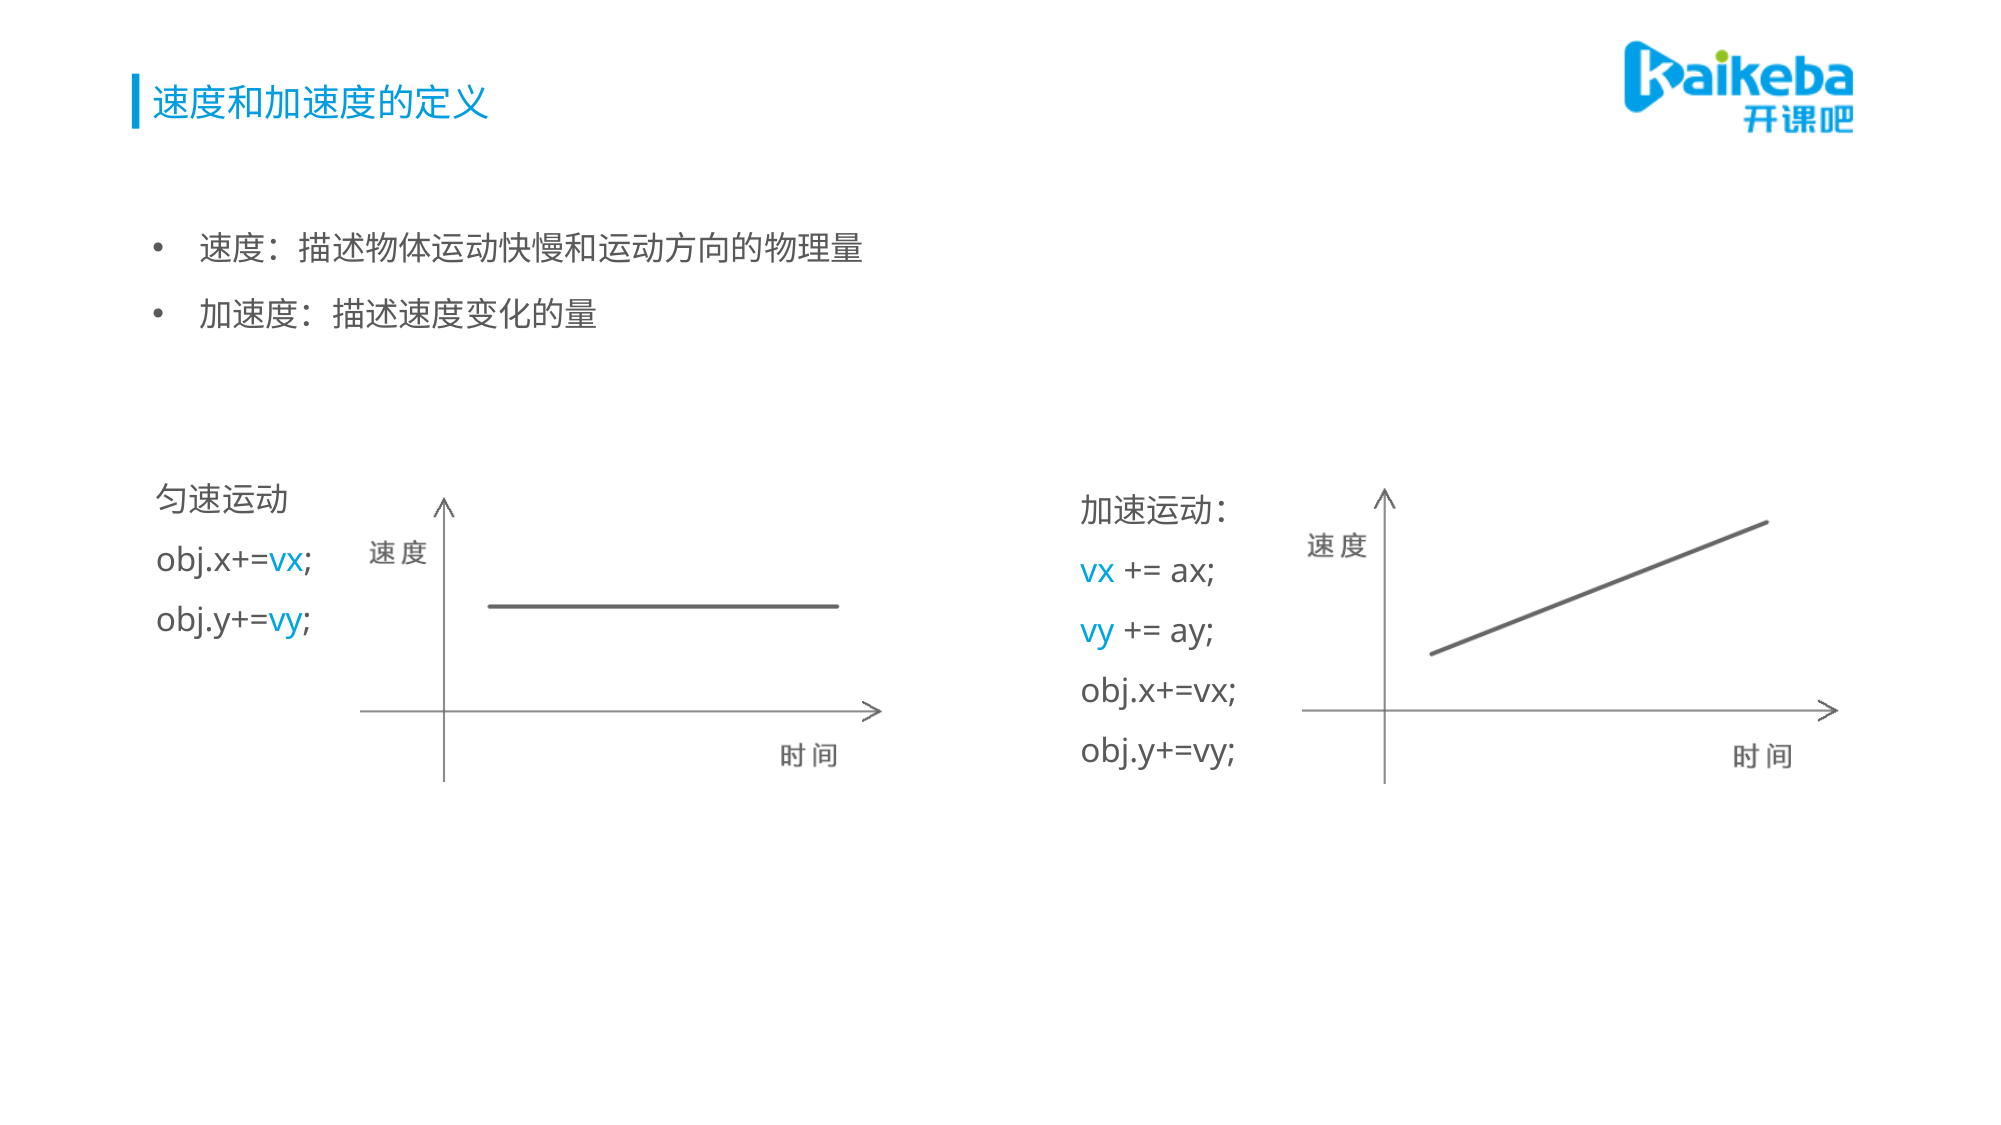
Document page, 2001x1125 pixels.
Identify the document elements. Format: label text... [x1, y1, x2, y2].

list 速度：描述物体运动快慢和运动方向的物理量 加速度：描述速度变化的量 [137, 199, 1863, 1014]
picture [1302, 471, 1849, 784]
text_box 匀速运动 obj.x+=vx; obj.y+=vy; [141, 450, 376, 646]
picture [360, 482, 888, 782]
picture [1640, 50, 1650, 59]
picture [1612, 31, 1866, 143]
title 速度和加速度的定义 [137, 59, 1863, 148]
text_box 加速运动： vx += ax; vy += ay; obj.x+=vx; obj.y+=vy; [1065, 462, 1319, 777]
